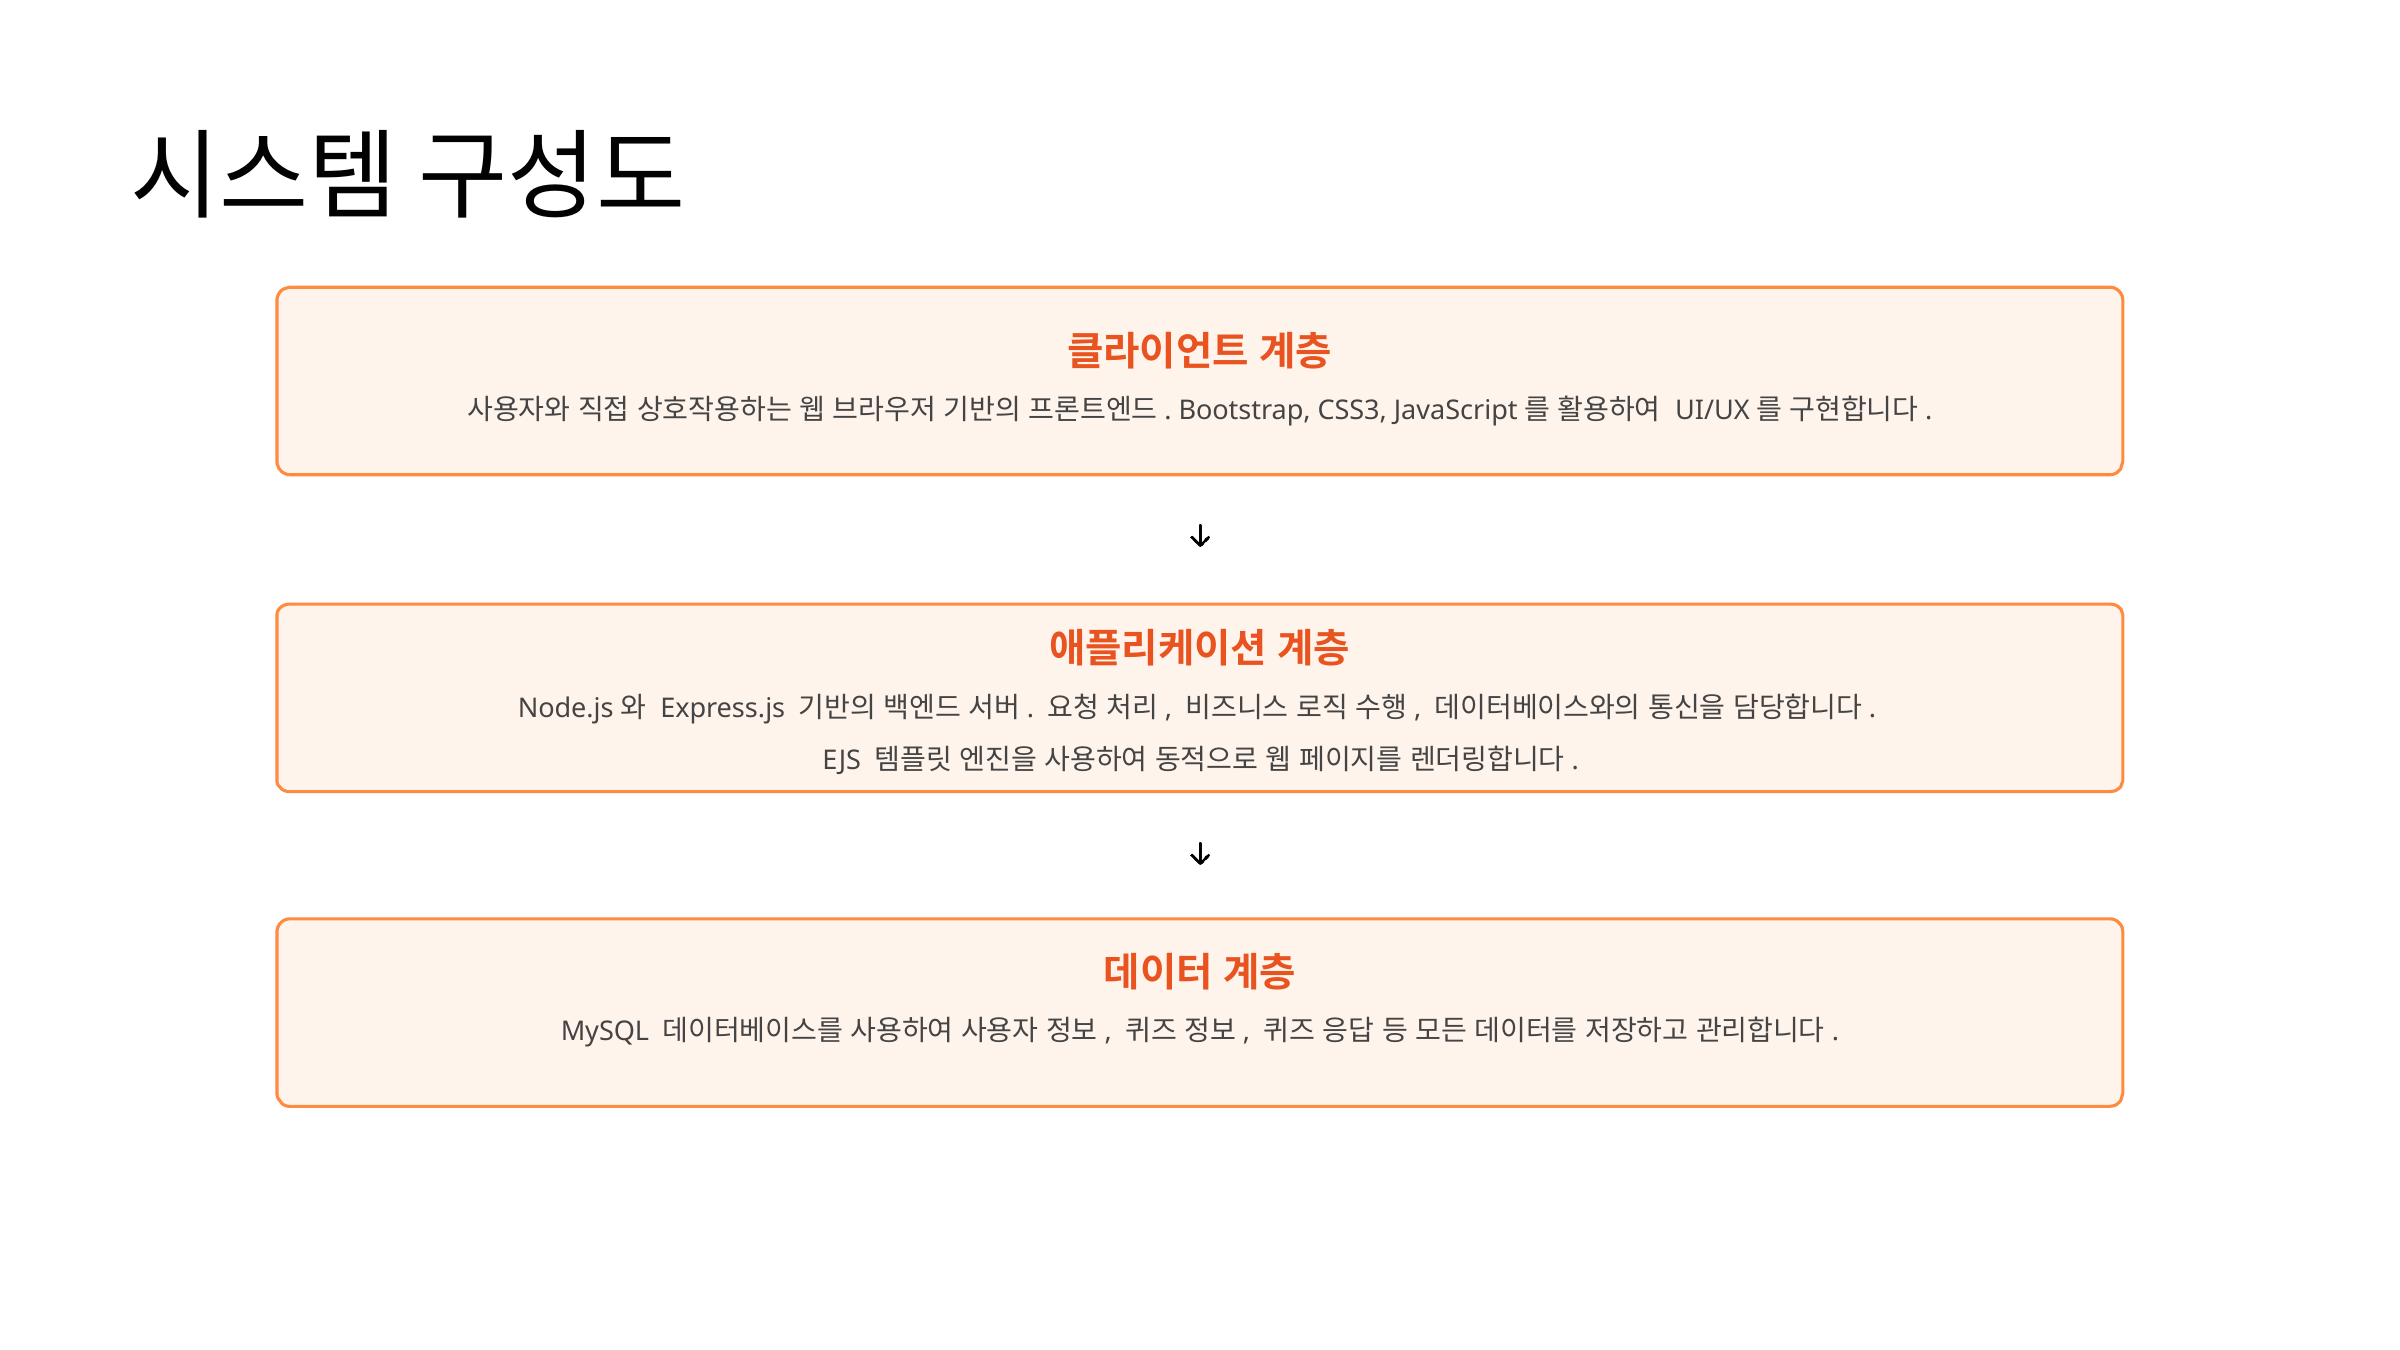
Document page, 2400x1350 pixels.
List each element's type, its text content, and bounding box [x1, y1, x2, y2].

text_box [276, 287, 2123, 475]
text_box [276, 604, 2123, 792]
text_box 애플리케이션 계층 Node.js와 Express.js 기반의 백엔드 서버. 요청 처리, 비즈니스 로직 수행, 데이터베이스와의 통신을 담당합니다. EJS 템플릿 엔진을 사용하여 동적으로 웹 페이지를 렌더링합니다. [276, 595, 2123, 604]
picture [1190, 842, 1210, 865]
picture [1190, 524, 1210, 547]
text_box 시스템 구성도 [130, 108, 1107, 231]
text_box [276, 918, 2123, 1107]
